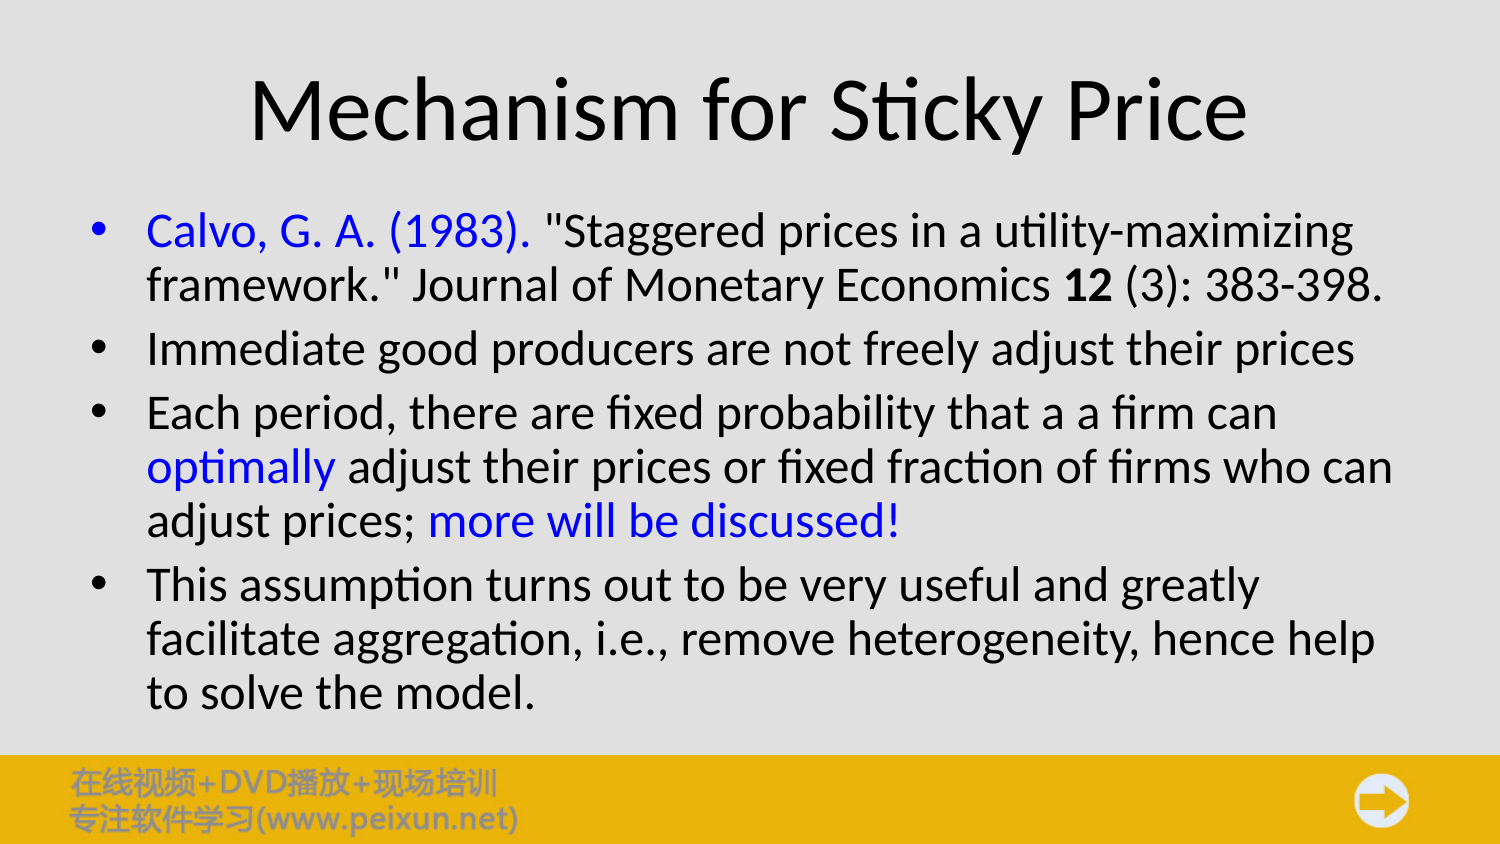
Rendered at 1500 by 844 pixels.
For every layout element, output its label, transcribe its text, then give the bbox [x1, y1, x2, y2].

title Mechanism for Sticky Price [74, 33, 1426, 175]
list Calvo, G. A. (1983). "Staggered prices in a utility-maximizing framework." Journal of Monetary Economics 12 (3): 383-398. Immediate good producers are not freely adjust their prices Each period, there are fixed probability that a a firm can optimally adjust their prices or fixed fraction of firms who can adjust prices; more will be discussed! This assumption turns out to be very useful and greatly facilitate aggregation, i.e., remove heterogeneity, hence help to solve the model. [74, 196, 1426, 754]
picture [0, 0, 1500, 844]
